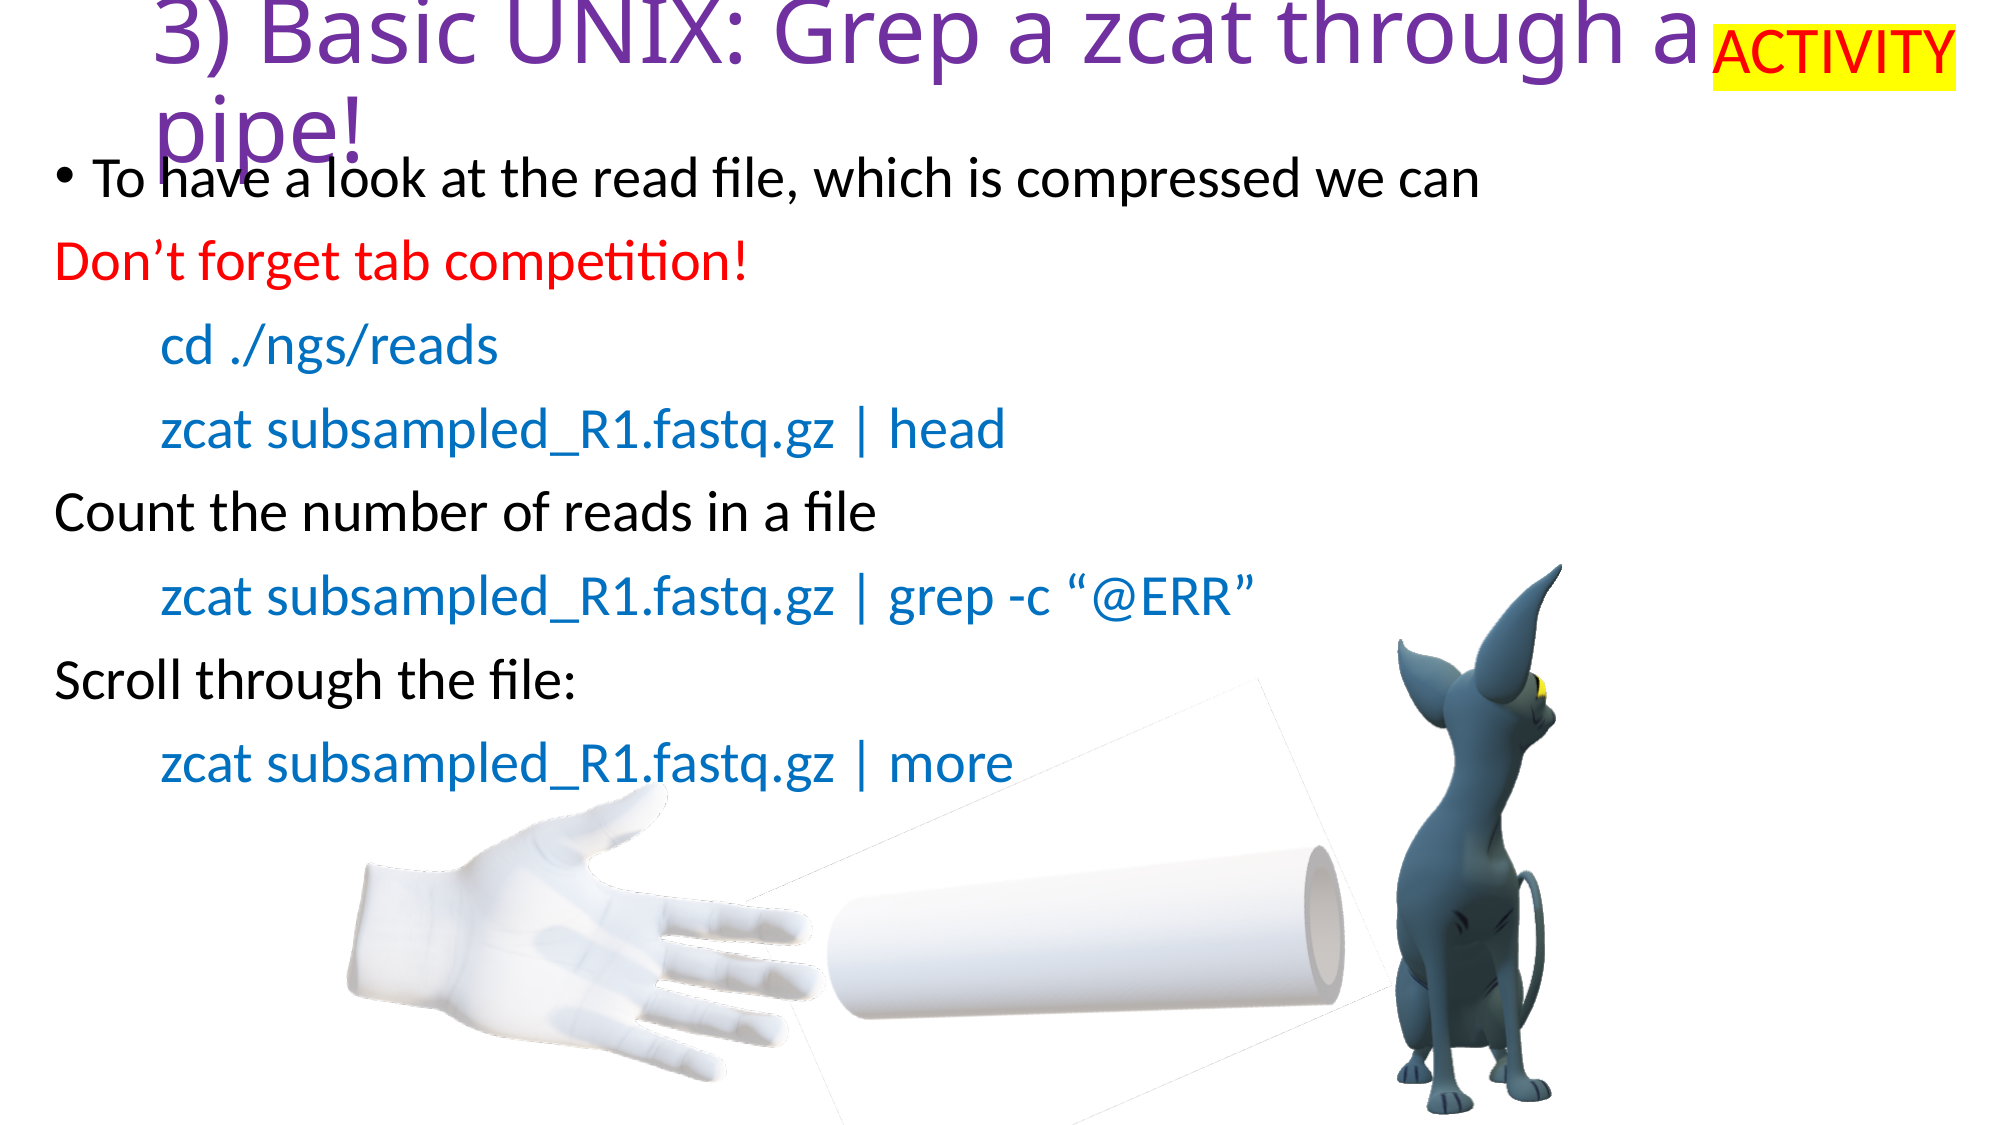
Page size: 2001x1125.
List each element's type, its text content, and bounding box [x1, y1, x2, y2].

title 3) Basic UNIX: Grep a zcat through a pipe! [137, 0, 1863, 193]
picture [294, 564, 1567, 1125]
text_box ACTIVITY [1697, 0, 2000, 95]
list To have a look at the read file, which is compressed we can Don’t forget tab competition! cd ./ngs/reads zcat subsampled_R1.fastq.gz | head Count the number of reads in a file zcat subsampled_R1.fastq.gz | grep -c “@ERR” Scroll through the file: zcat subsampled_R1.fastq.gz | more [39, 139, 1765, 854]
